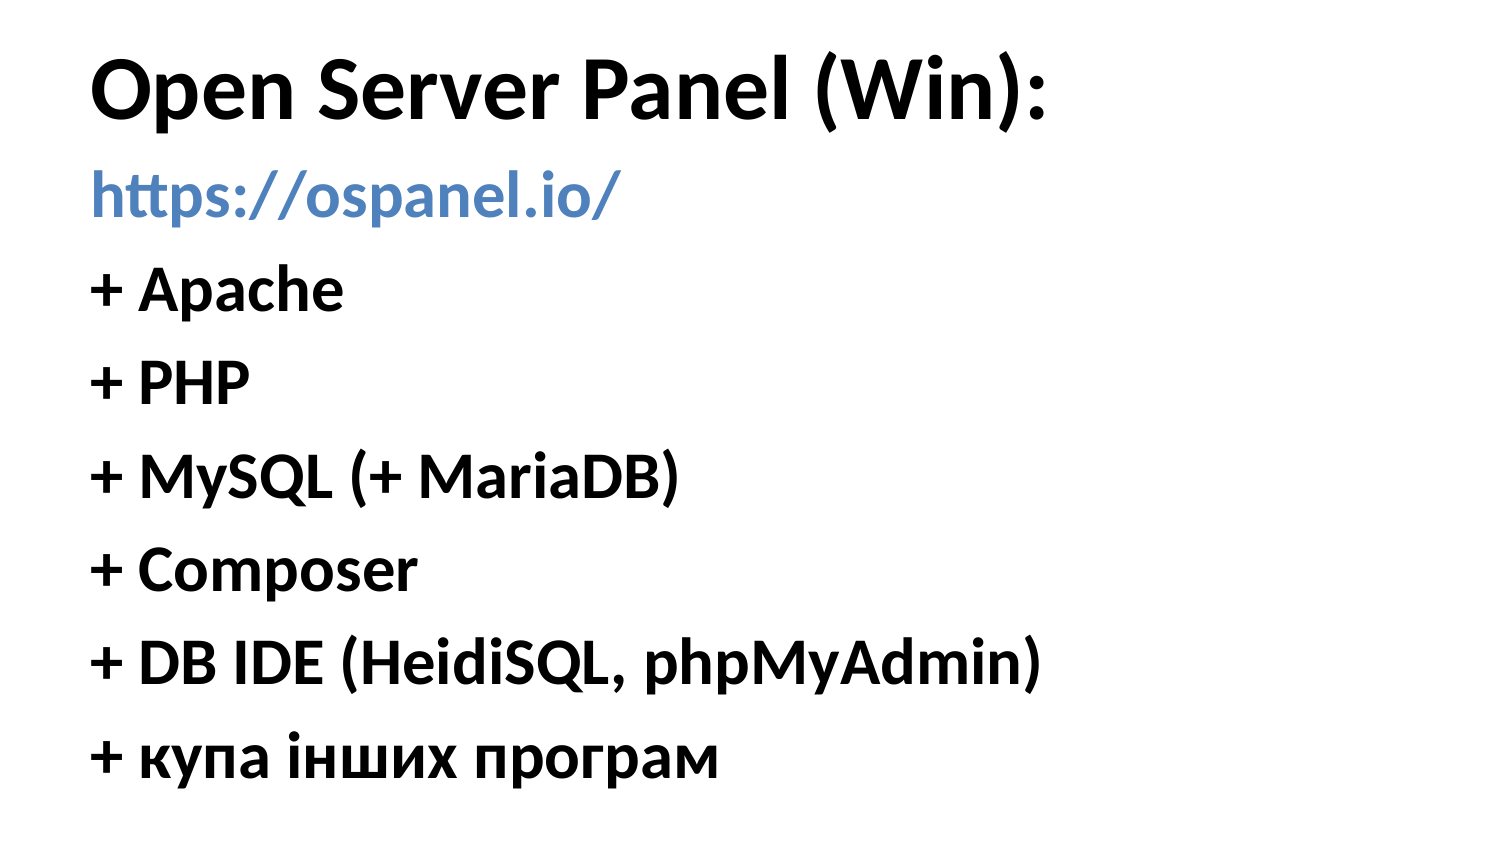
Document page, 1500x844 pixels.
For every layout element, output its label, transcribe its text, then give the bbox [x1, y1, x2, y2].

list Open Server Panel (Win): https://ospanel.io/ + Apache + PHP + MySQL (+ MariaDB) + Composer + DB IDE (HeidiSQL, phpMyAdmin) + купа інших програм [75, 20, 1425, 800]
